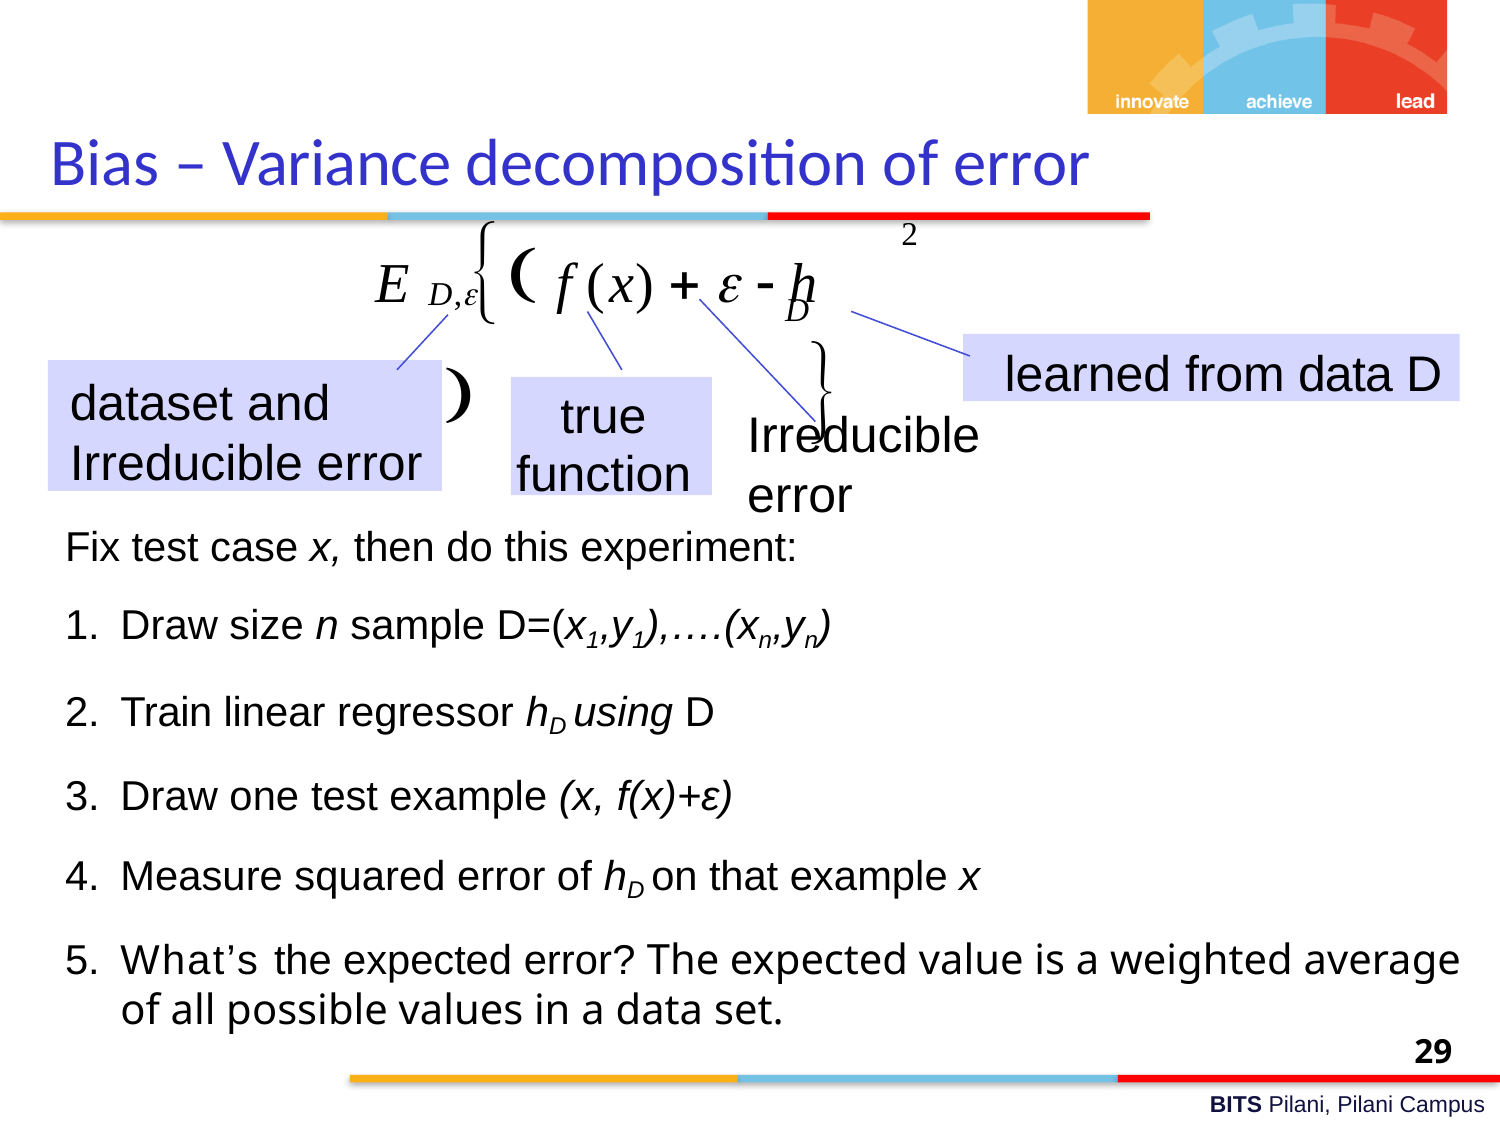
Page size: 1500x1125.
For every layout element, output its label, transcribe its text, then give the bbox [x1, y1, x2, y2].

picture [1087, 0, 1448, 114]
title Bias – Variance decomposition of error [47, 62, 1196, 253]
text_box learned from data D [963, 333, 1460, 402]
text_box D, [426, 268, 479, 313]
text_box Fix test case x, then do this experiment: Draw size n sample D=(x1,y1),….(xn,yn) Train linear regressor hD using D Draw one test example (x, f(x)+ε) Measure squared error of hD on that example x What’s the expected error? The expected value is a weighted average of all possible values in a data set. [62, 489, 1475, 1034]
text_box Irreducible error [725, 400, 1061, 523]
text_box true function [513, 379, 694, 489]
slide_number 29 [1399, 1023, 1500, 1072]
text_box dataset and Irreducible error [47, 360, 442, 491]
text_box [510, 376, 712, 489]
text_box E  f (x)    h (x)  [373, 199, 957, 443]
